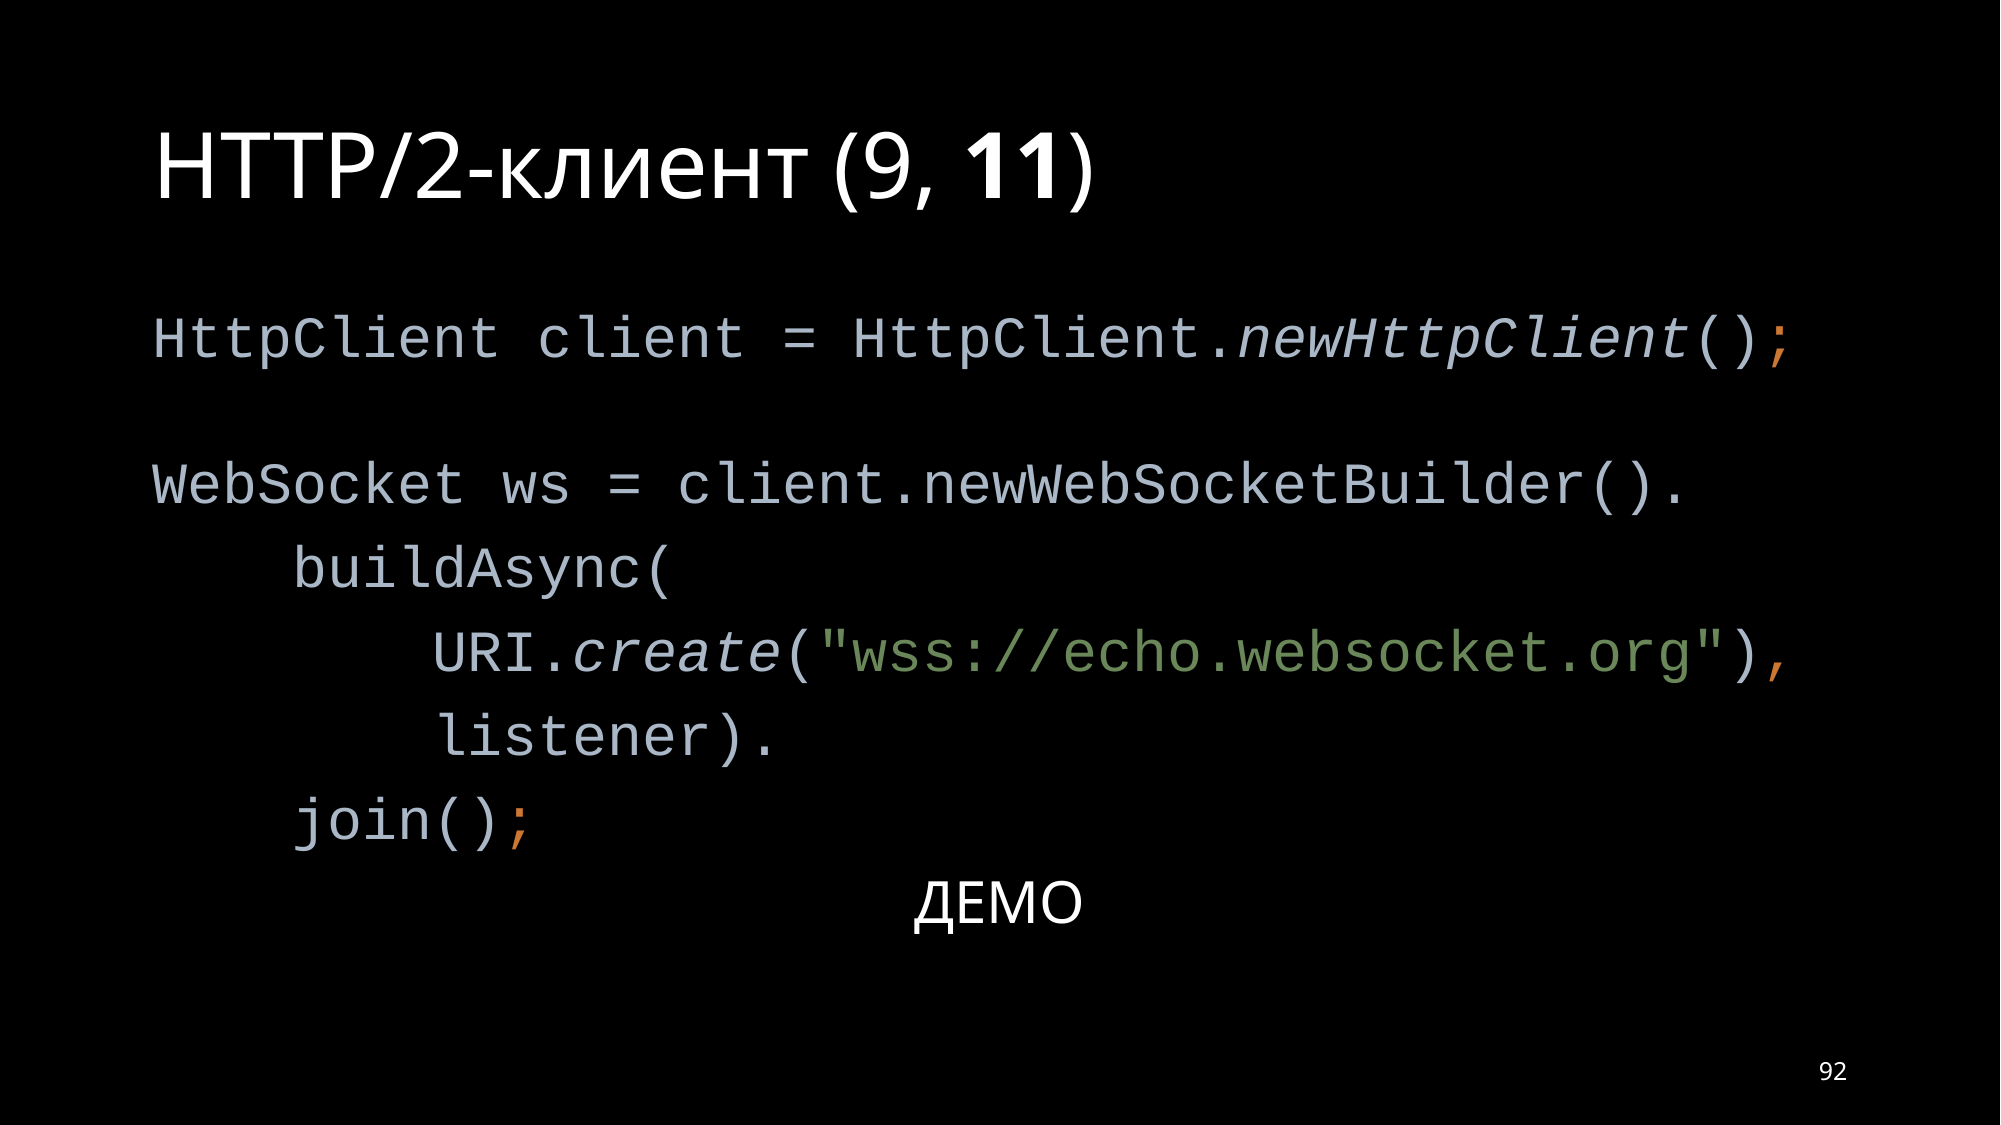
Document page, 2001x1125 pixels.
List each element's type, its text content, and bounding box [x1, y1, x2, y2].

title HTTP/2-клиент (9, 11) [137, 59, 1863, 278]
list HttpClient client = HttpClient.newHttpClient(); WebSocket ws = client.newWebSocketBuilder(). buildAsync( URI.create("wss://echo.websocket.org"), listener). join(); ДЕМО [137, 299, 1863, 1014]
slide_number 92 [1412, 1042, 1863, 1103]
